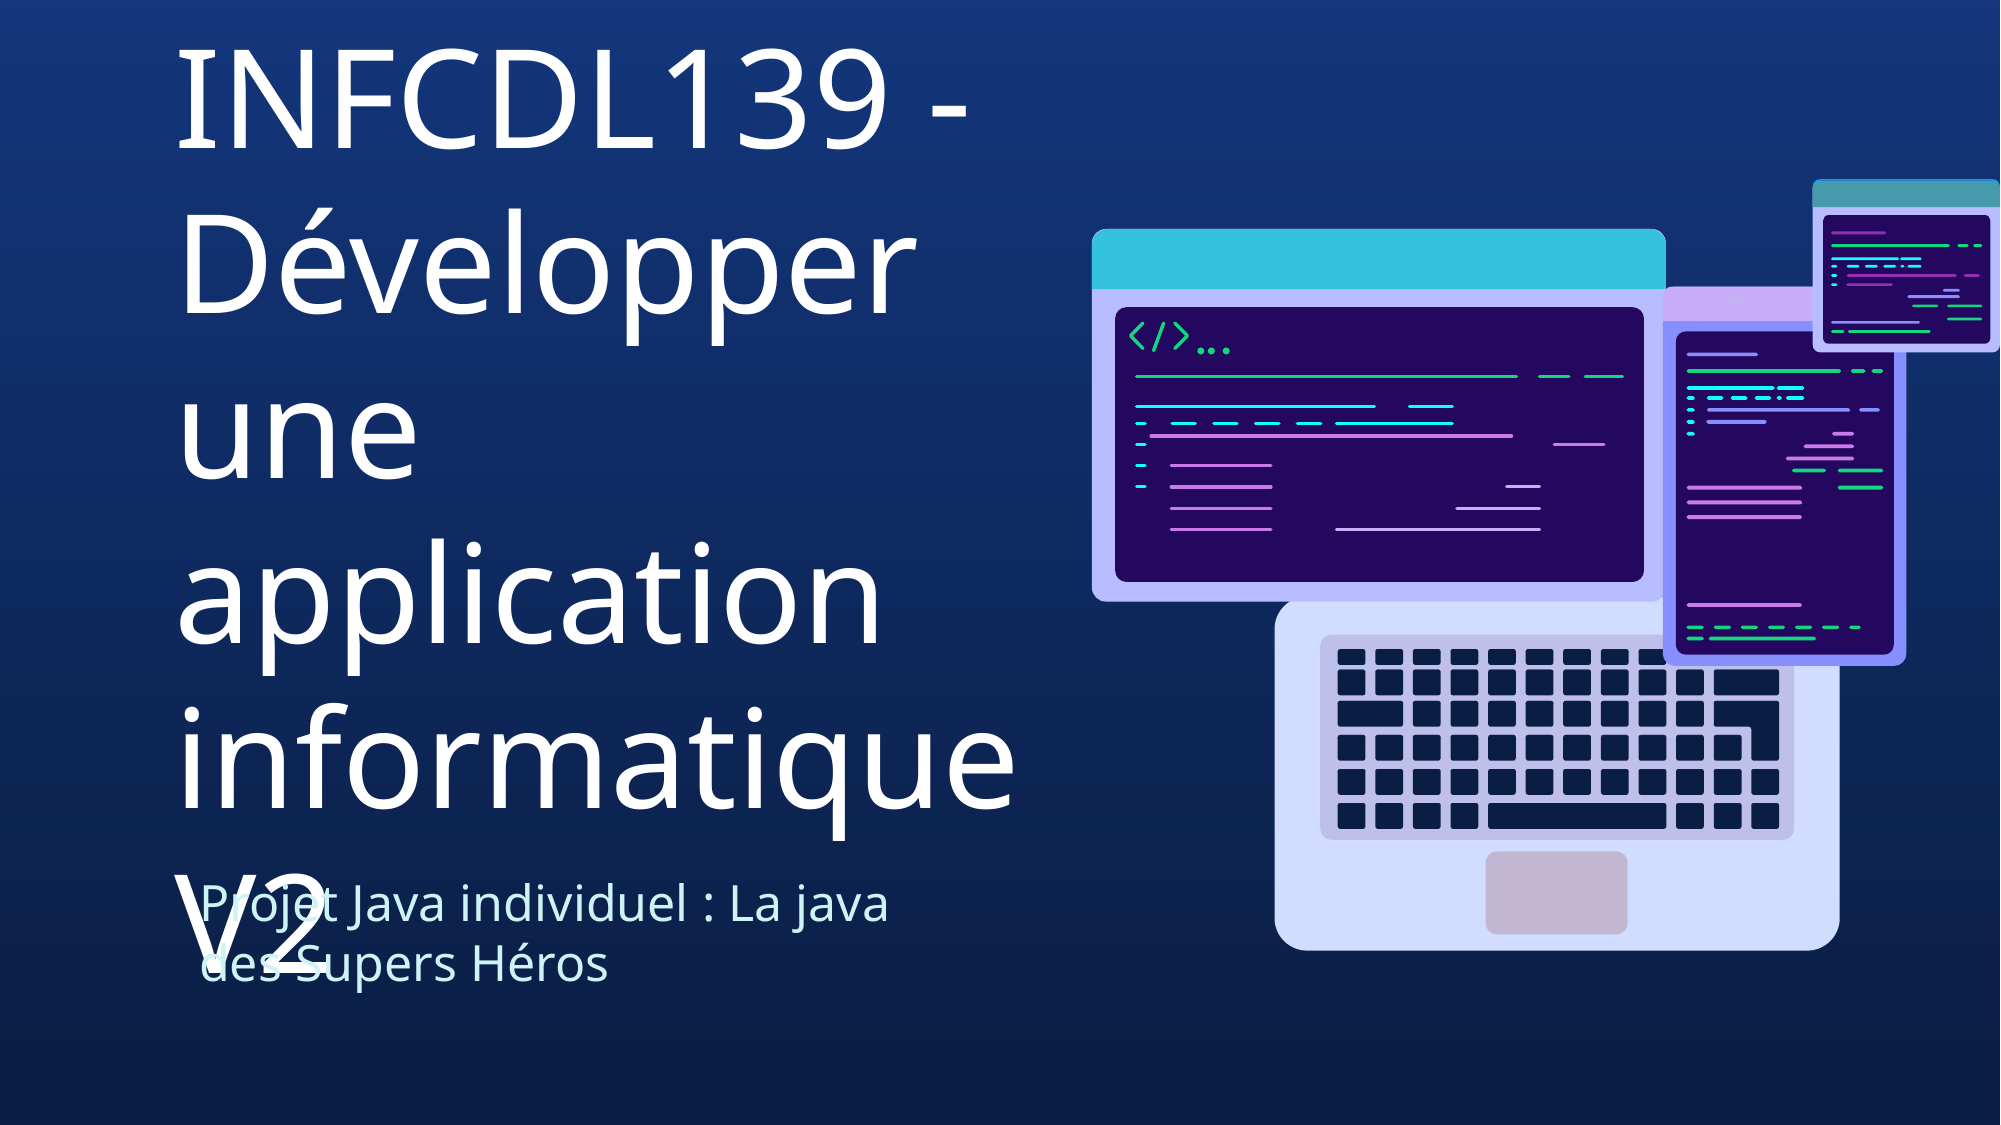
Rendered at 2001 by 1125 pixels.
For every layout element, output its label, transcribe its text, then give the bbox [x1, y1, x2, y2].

text_box [1706, 396, 1724, 400]
text_box [1600, 671, 1629, 696]
text_box [1883, 264, 1897, 268]
text_box [1638, 671, 1667, 696]
text_box [1676, 736, 1704, 761]
text_box [1846, 264, 1860, 268]
text_box [1450, 669, 1479, 696]
text_box [1676, 671, 1704, 696]
text_box [1803, 444, 1855, 449]
text_box [1412, 734, 1441, 761]
text_box [1488, 669, 1516, 696]
text_box [1375, 669, 1404, 696]
text_box [1488, 700, 1516, 727]
subtitle Projet Java individuel : La java des Supers Héros [179, 851, 1063, 1013]
text_box [1831, 257, 1900, 261]
text_box [1751, 804, 1780, 829]
text_box [1812, 180, 2000, 208]
text_box [1412, 669, 1441, 696]
text_box [1706, 419, 1767, 424]
text_box [1686, 636, 1704, 641]
text_box [1488, 734, 1516, 761]
text_box [1450, 649, 1479, 665]
text_box [1412, 649, 1441, 665]
text_box [1274, 599, 1840, 951]
text_box [1686, 500, 1803, 505]
text_box [1713, 625, 1732, 630]
text_box [1973, 244, 1983, 248]
text_box [1676, 770, 1704, 795]
text_box [1375, 769, 1404, 795]
text_box [1713, 702, 1780, 761]
text_box [1676, 804, 1704, 829]
text_box [1337, 649, 1366, 665]
text_box [1375, 734, 1404, 761]
text_box [1450, 734, 1479, 761]
text_box [1911, 304, 1939, 308]
text_box [1832, 431, 1855, 436]
text_box [1947, 304, 1983, 308]
text_box [1450, 700, 1479, 727]
text_box [1600, 736, 1629, 761]
text_box [1785, 456, 1855, 461]
text_box [1740, 625, 1759, 630]
text_box [1638, 702, 1667, 727]
text_box [1837, 485, 1884, 490]
text_box [1907, 295, 1960, 299]
text_box [1859, 408, 1881, 412]
text_box [1662, 322, 1907, 666]
text_box [1850, 369, 1866, 373]
title CUBES – INFCDL139 - Développer une application informatique V2 [154, 135, 1047, 712]
text_box [1337, 804, 1366, 829]
text_box [1871, 369, 1884, 373]
text_box [1662, 286, 1812, 322]
text_box [1488, 649, 1516, 665]
text_box [1525, 734, 1554, 761]
text_box [1600, 770, 1629, 795]
text_box [1675, 331, 1894, 655]
text_box [1091, 228, 1666, 290]
text_box [1600, 650, 1629, 665]
text_box [1320, 634, 1795, 840]
text_box [1831, 231, 1887, 235]
text_box [1563, 669, 1591, 696]
text_box [1450, 803, 1479, 829]
text_box [1450, 769, 1479, 795]
text_box [1708, 636, 1817, 641]
text_box [1767, 625, 1786, 630]
text_box [1337, 736, 1366, 761]
text_box [1686, 485, 1803, 490]
text_box [1222, 347, 1230, 355]
text_box [1563, 769, 1591, 795]
text_box [1638, 736, 1667, 761]
text_box [1412, 769, 1441, 795]
text_box [1713, 770, 1742, 795]
text_box [1563, 700, 1591, 727]
text_box [1525, 700, 1554, 727]
text_box [1942, 288, 1960, 292]
text_box [1375, 803, 1404, 829]
text_box [1412, 803, 1441, 829]
text_box [1831, 244, 1950, 248]
text_box [1091, 290, 1664, 602]
text_box [1776, 386, 1805, 390]
text_box [1794, 625, 1813, 630]
text_box [1864, 264, 1878, 268]
text_box [1563, 649, 1591, 665]
text_box [1713, 671, 1780, 696]
text_box [1686, 431, 1695, 436]
text_box [1638, 770, 1667, 795]
text_box [1485, 851, 1628, 935]
text_box [1638, 650, 1667, 665]
text_box [1849, 625, 1861, 630]
text_box [1706, 408, 1851, 412]
text_box [1812, 208, 2000, 353]
text_box [1686, 625, 1704, 630]
text_box [1412, 700, 1441, 727]
text_box [1821, 625, 1840, 630]
text_box [1525, 669, 1554, 696]
text_box [1686, 352, 1759, 357]
text_box [1563, 734, 1591, 761]
text_box [1197, 347, 1205, 355]
text_box [1375, 649, 1404, 665]
text_box [1686, 386, 1775, 390]
text_box [1713, 804, 1742, 829]
text_box [1488, 803, 1667, 829]
text_box [1686, 419, 1695, 424]
text_box [1337, 671, 1366, 696]
text_box [1907, 264, 1922, 268]
text_box [1957, 244, 1969, 248]
text_box [1900, 257, 1922, 261]
text_box [1525, 769, 1554, 795]
text_box [1115, 307, 1644, 582]
text_box [1676, 702, 1704, 727]
text_box [1525, 649, 1554, 665]
text_box [1488, 769, 1516, 795]
text_box [1785, 396, 1805, 400]
text_box [1730, 396, 1748, 400]
text_box [1686, 515, 1803, 520]
text_box [1207, 347, 1215, 355]
text_box [1337, 770, 1366, 795]
text_box [1686, 603, 1803, 607]
text_box [1754, 396, 1772, 400]
text_box [1823, 215, 1991, 344]
text_box [1337, 700, 1404, 727]
text_box [1837, 468, 1884, 473]
text_box [1947, 317, 1983, 321]
text_box [1686, 369, 1842, 373]
text_box [1600, 702, 1629, 727]
text_box [1751, 770, 1780, 795]
text_box [1791, 468, 1827, 473]
